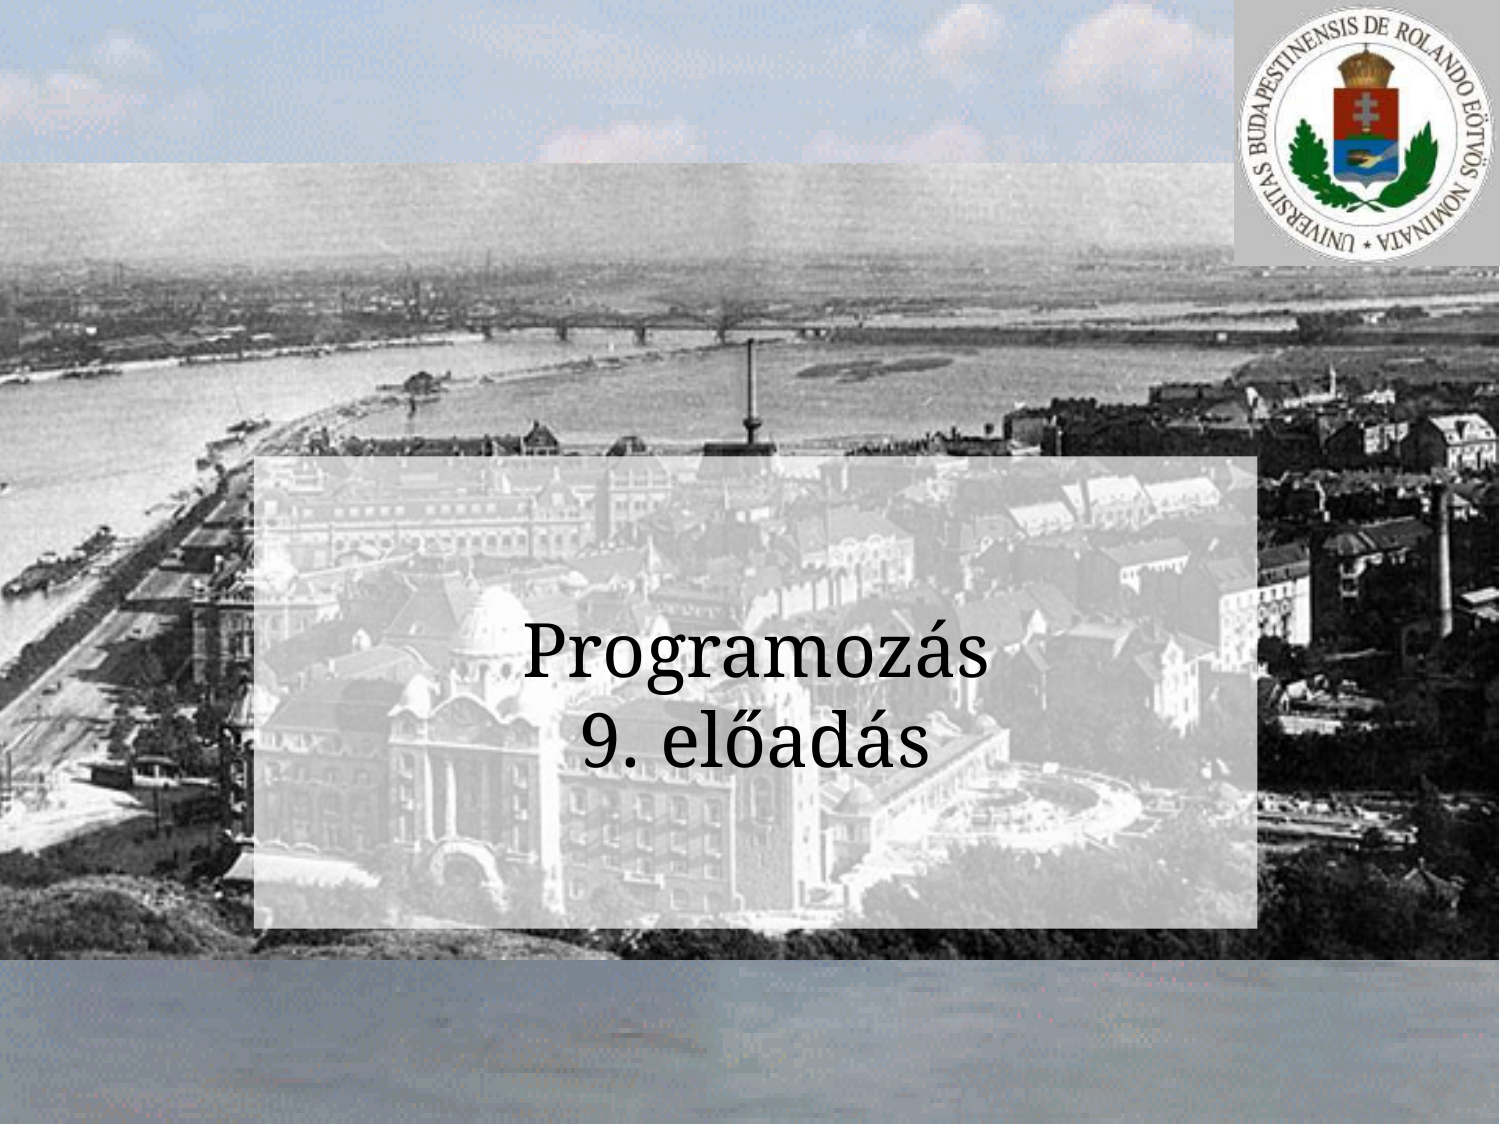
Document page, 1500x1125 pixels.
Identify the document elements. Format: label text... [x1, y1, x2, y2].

title Programozás 9. előadás [253, 456, 1258, 929]
picture [0, 0, 1500, 1124]
